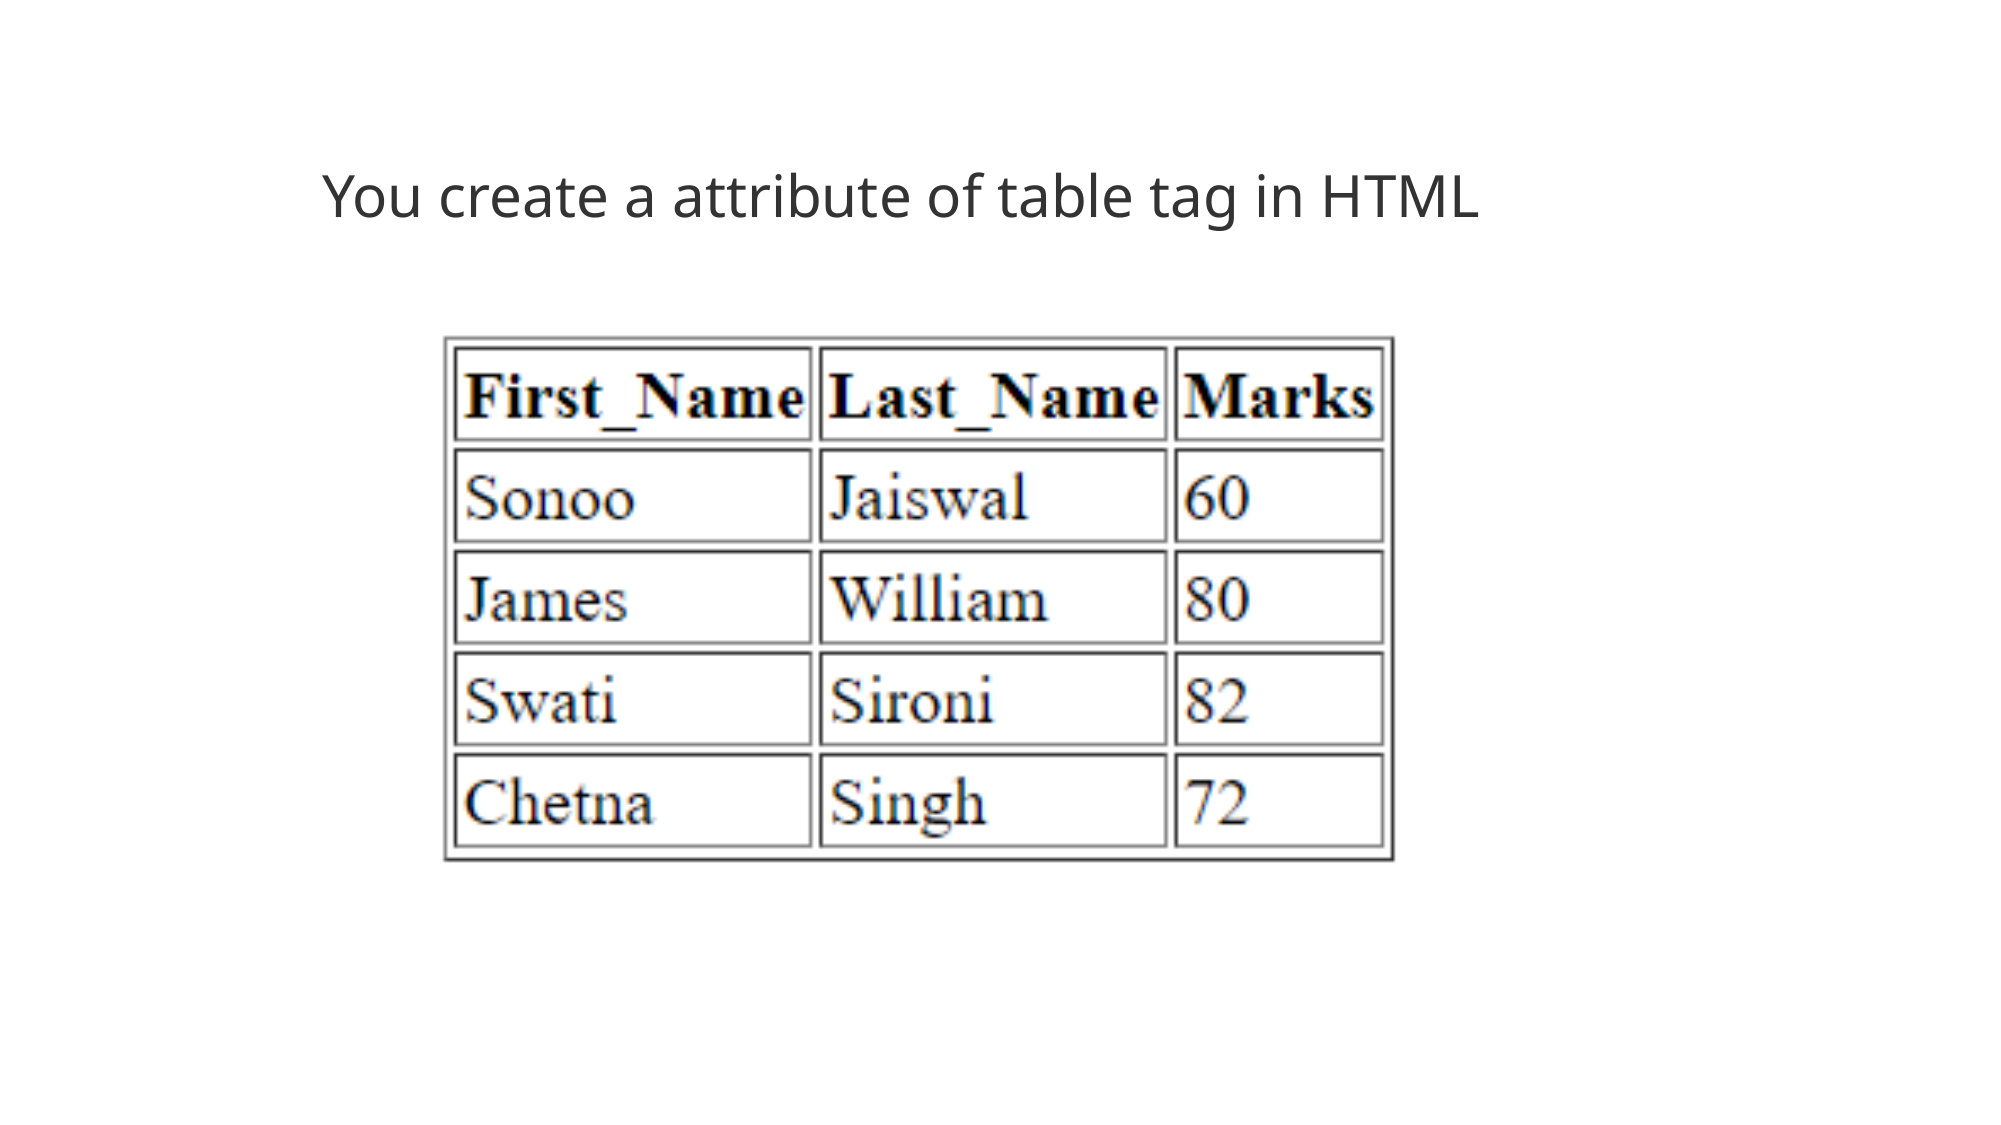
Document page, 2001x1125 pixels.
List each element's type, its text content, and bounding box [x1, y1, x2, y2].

text_box You create a attribute of table tag in HTML [307, 151, 1495, 237]
picture [411, 297, 1470, 910]
